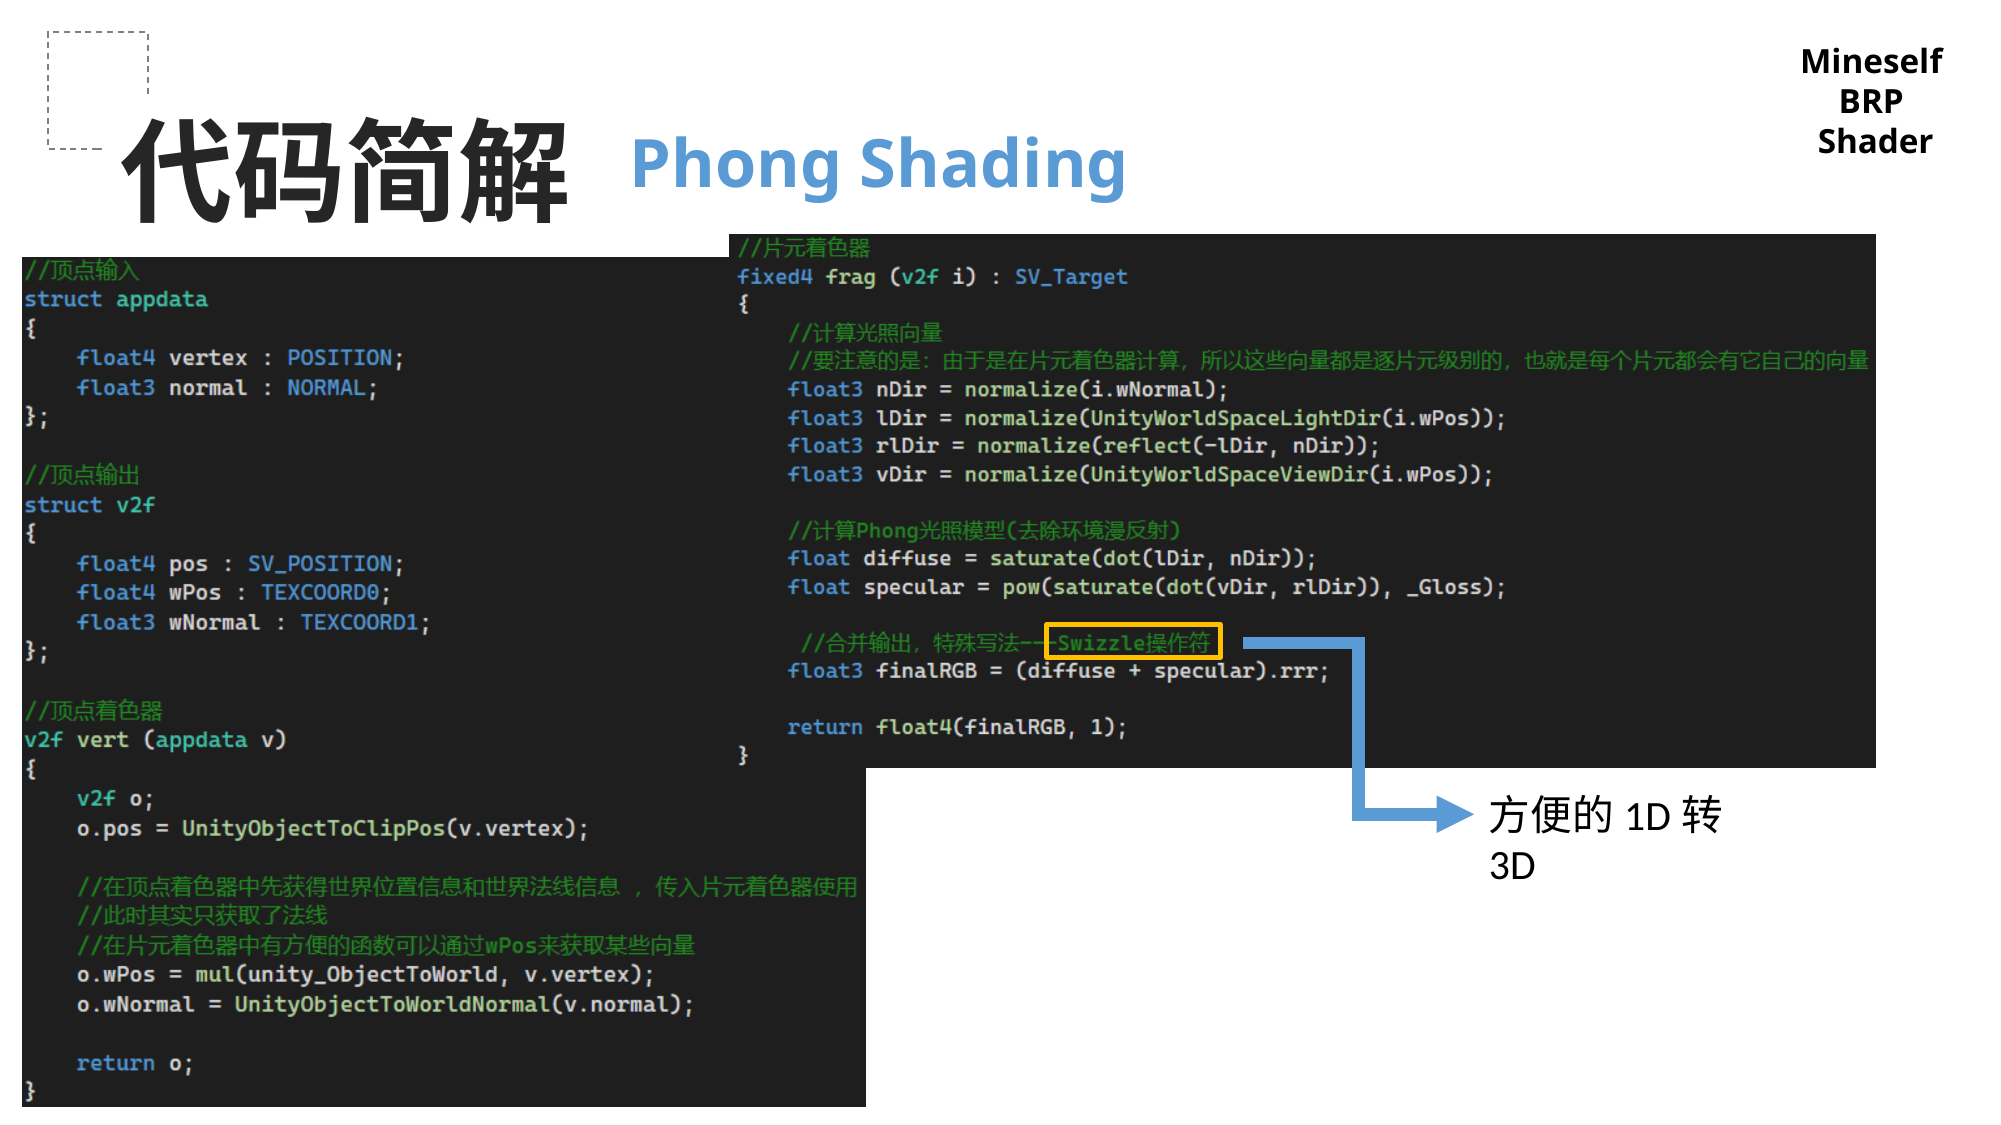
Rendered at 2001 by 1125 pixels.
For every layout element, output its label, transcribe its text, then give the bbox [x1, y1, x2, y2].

text_box Mineself BRP Shader [1788, 40, 1964, 120]
text_box [47, 31, 149, 150]
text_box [1242, 642, 1475, 815]
picture [22, 234, 1876, 1108]
text_box Phong Shading [629, 120, 2000, 201]
text_box 代码简解 [120, 101, 1018, 237]
text_box 方便的1D转3D [1474, 781, 1789, 896]
text_box [103, 96, 196, 173]
